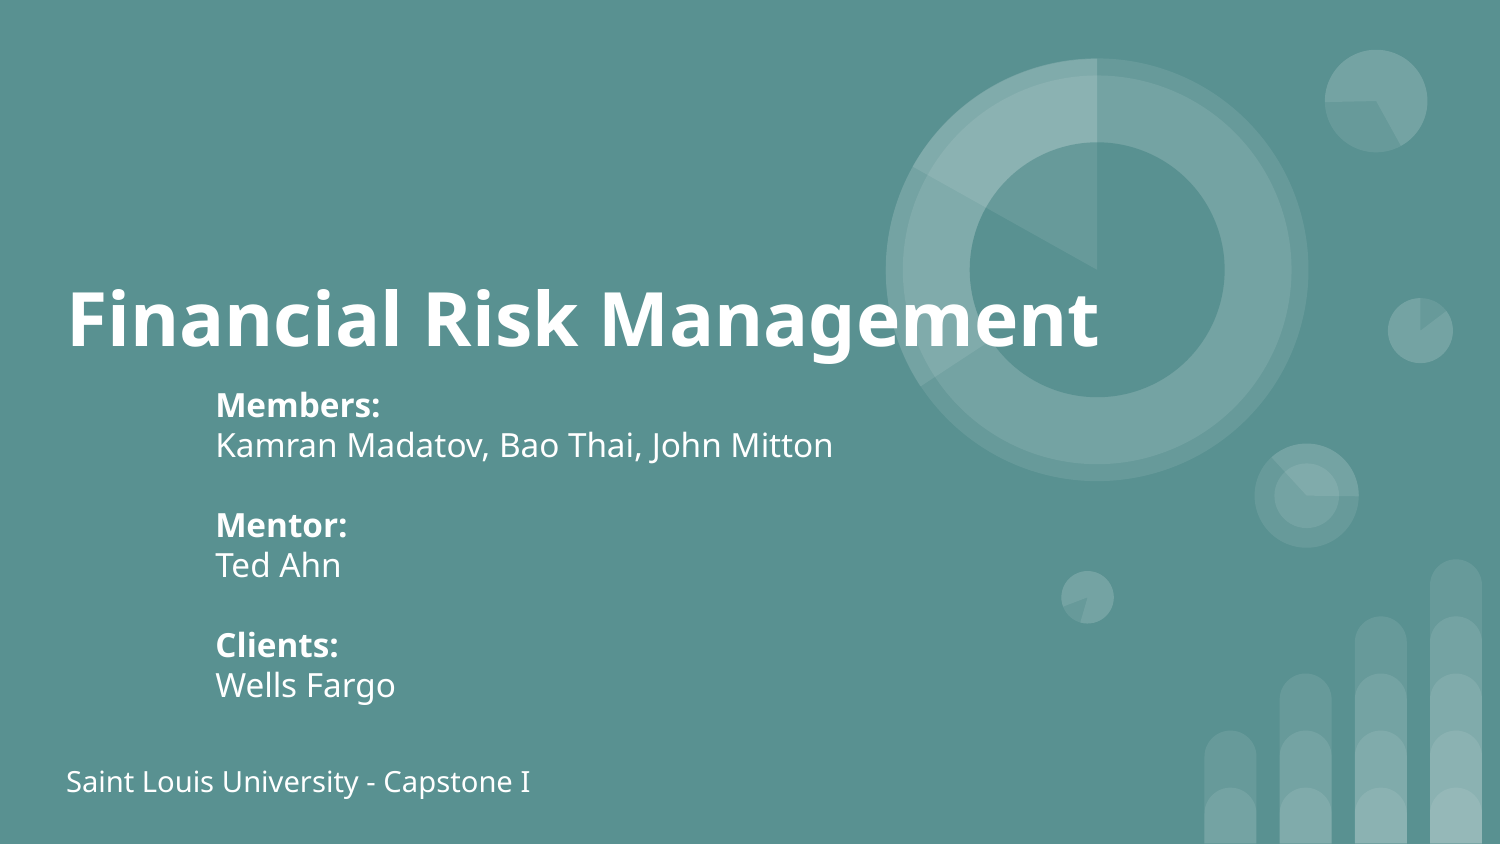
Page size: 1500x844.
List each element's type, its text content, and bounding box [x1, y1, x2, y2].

subtitle Members: Kamran Madatov, Bao Thai, John Mitton Mentor: Ted Ahn Clients: Wells Fargo [200, 369, 1098, 700]
title Financial Risk Management [51, 75, 1449, 559]
text_box Saint Louis University - Capstone I [51, 748, 551, 793]
